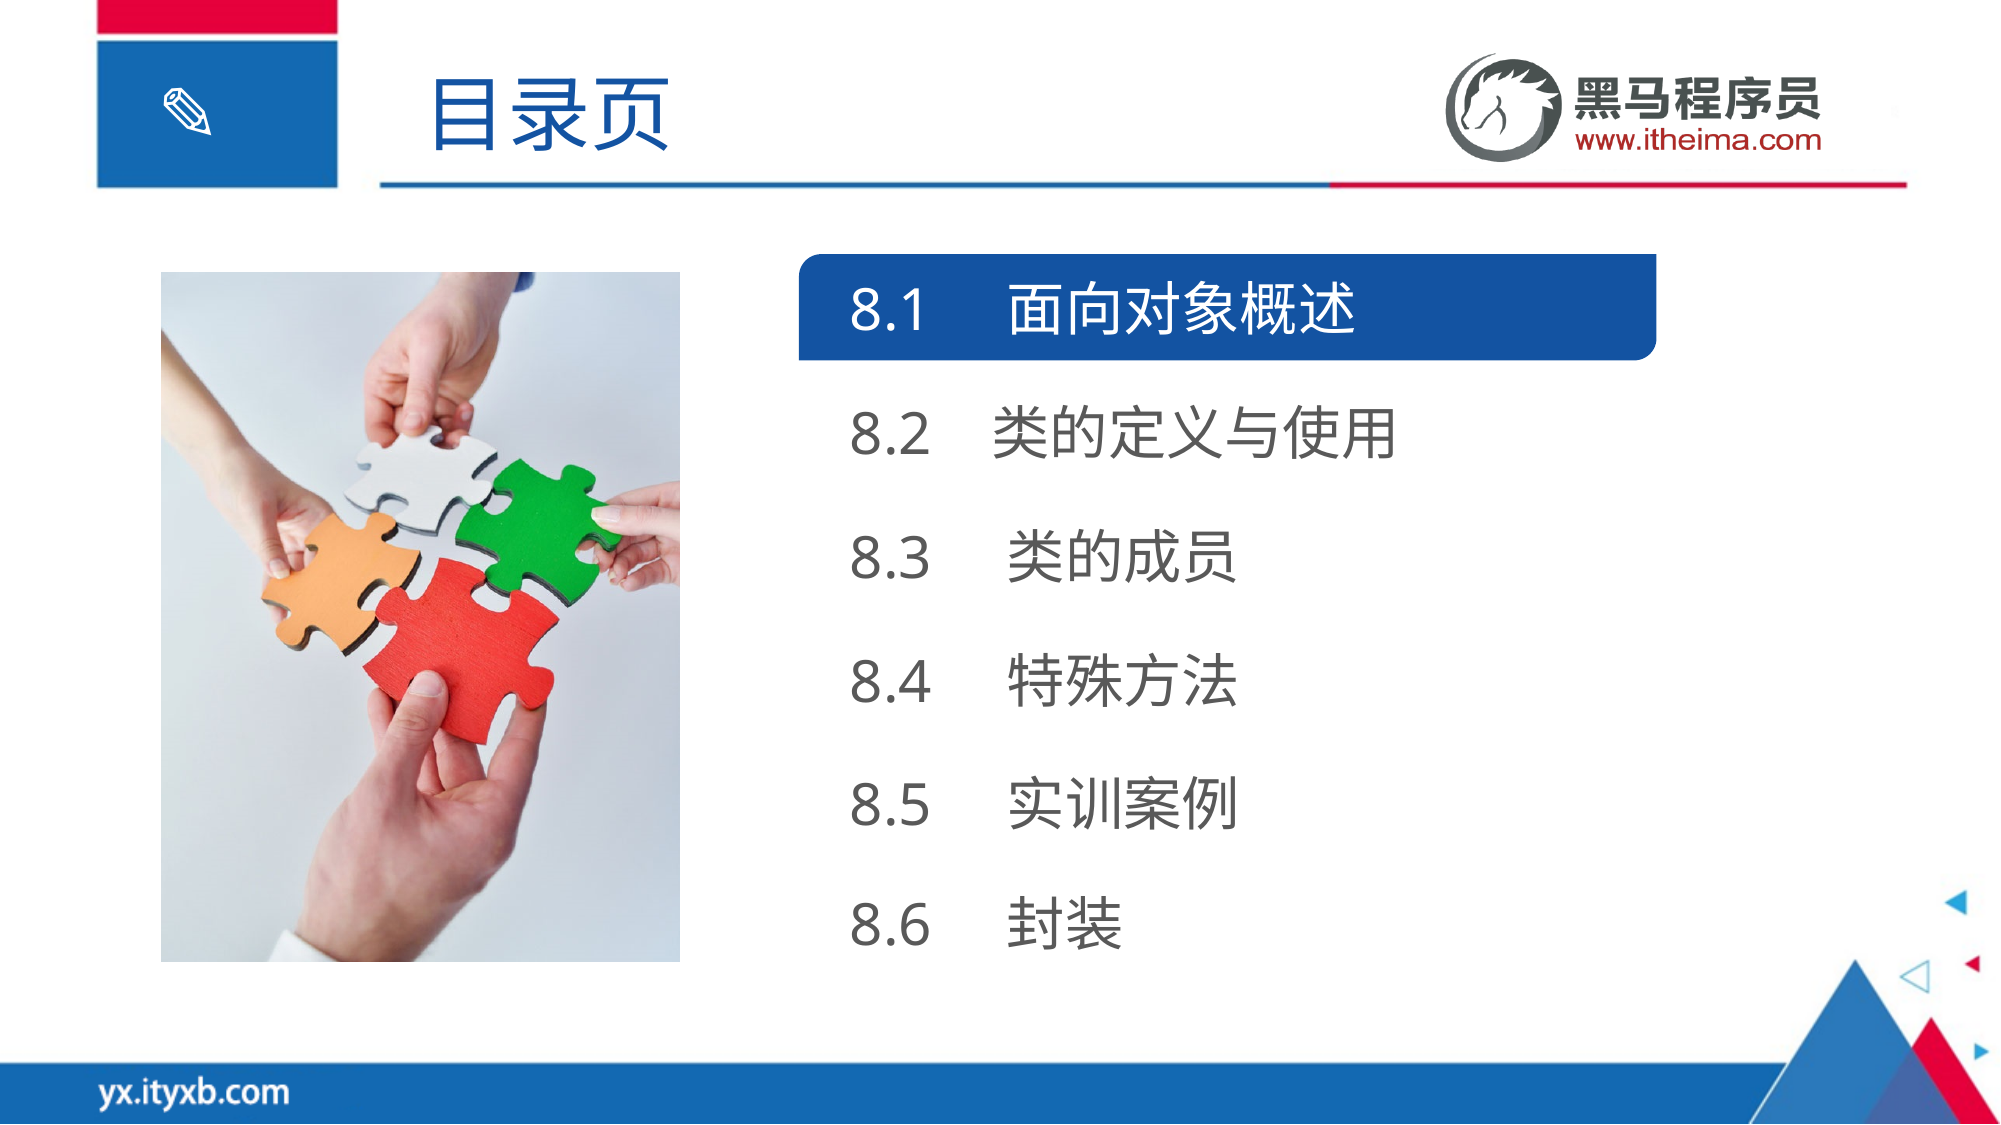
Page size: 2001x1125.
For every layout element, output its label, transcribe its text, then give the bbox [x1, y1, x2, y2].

text_box 8.6 封装 [849, 887, 1657, 958]
picture [0, 0, 2000, 1124]
text_box [797, 252, 1658, 362]
text_box 8.2 类的定义与使用 [849, 395, 1657, 467]
text_box 8.4 特殊方法 [849, 643, 1657, 714]
text_box 8.3 类的成员 [849, 519, 1657, 590]
text_box 8.5 实训案例 [849, 767, 1657, 838]
text_box 8.1 面向对象概述 [849, 272, 1657, 343]
text_box 目录页 [409, 53, 899, 169]
